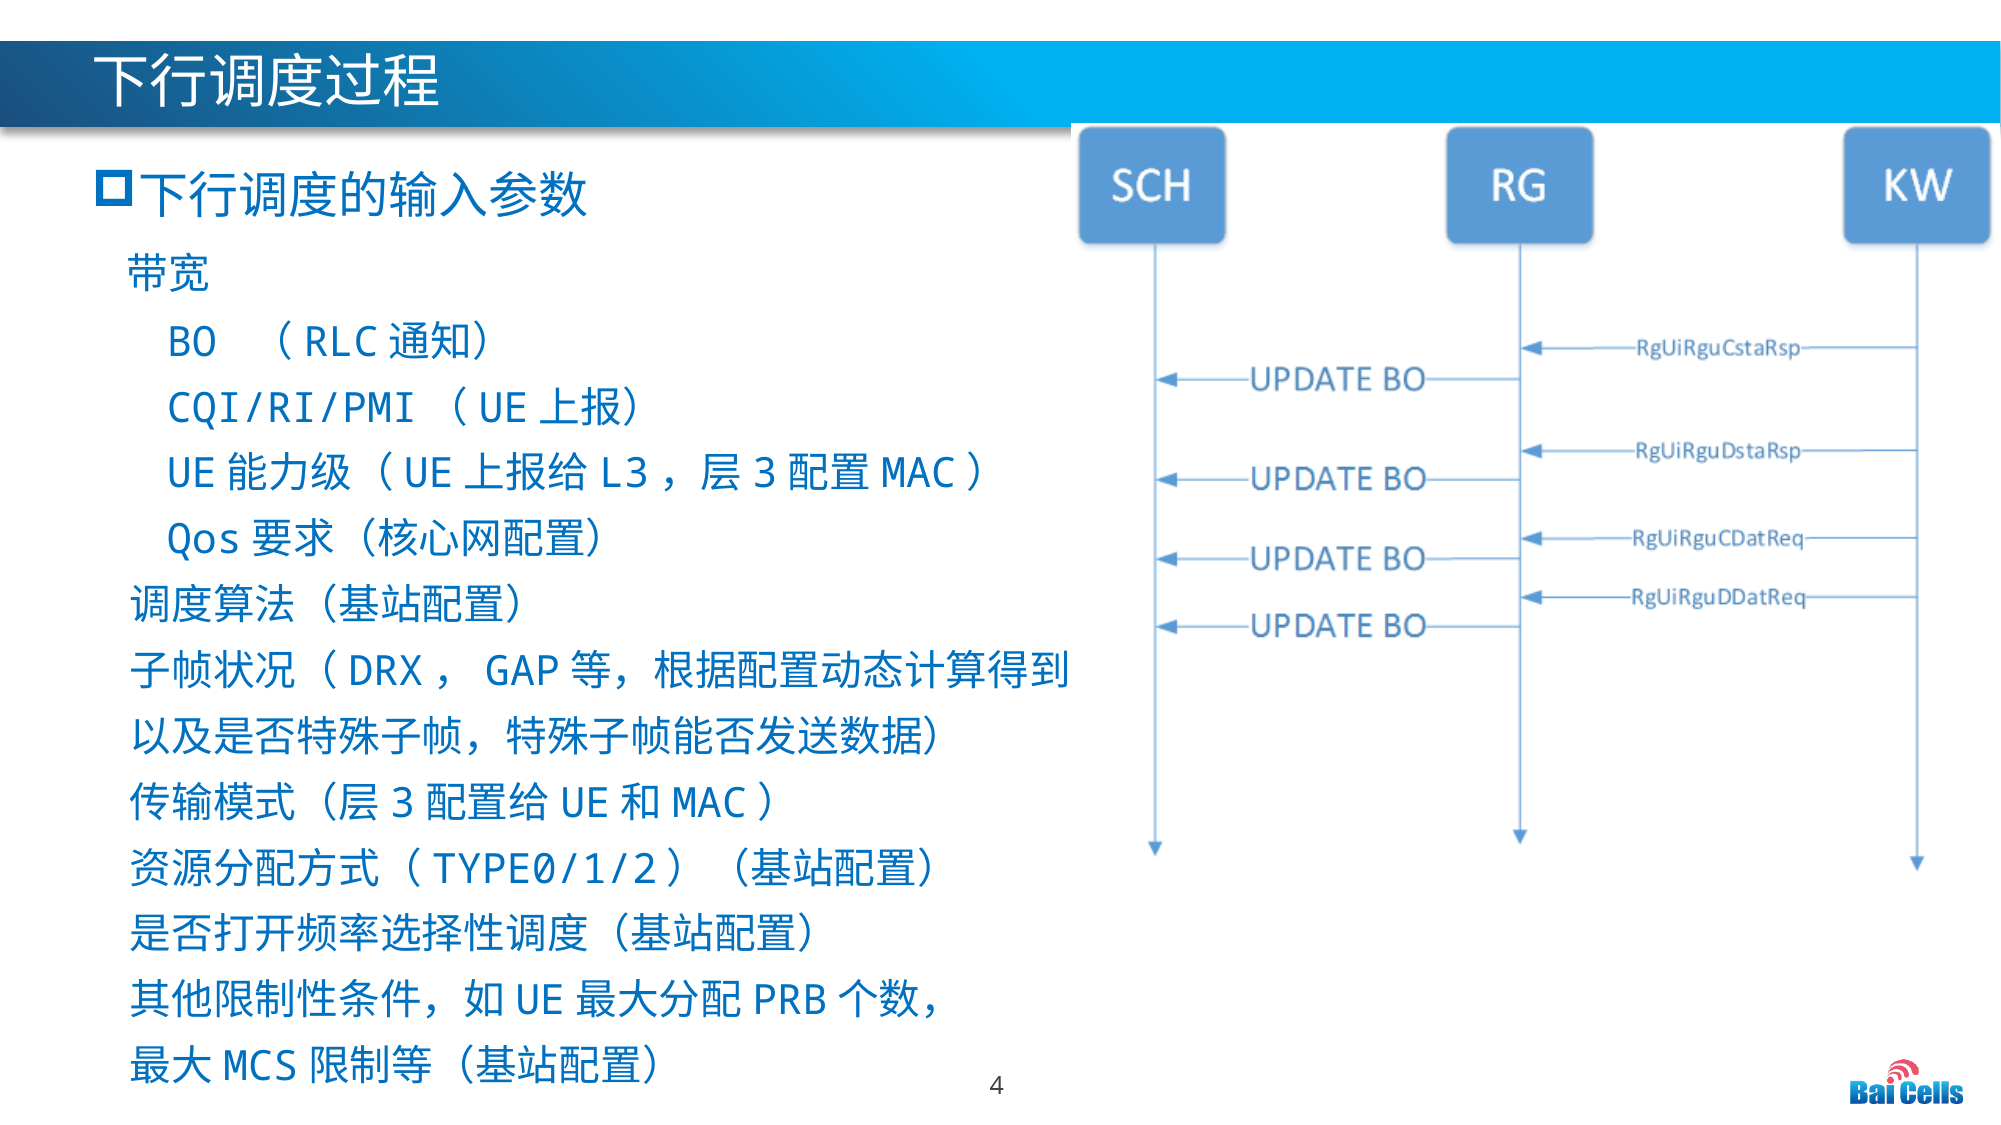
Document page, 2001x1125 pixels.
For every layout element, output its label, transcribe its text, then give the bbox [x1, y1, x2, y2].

picture [1850, 1059, 1963, 1104]
picture [1071, 124, 2001, 873]
title 下行调度过程 [76, 50, 1923, 118]
list 下行调度的输入参数 带宽 BO （RLC通知） CQI/RI/PMI（UE上报） UE能力级（UE上报给L3，层3配置MAC） Qos要求（核心网配置） 调度算法（基站配置） 子帧状况（DRX，GAP等，根据配置动态计算得到， 以及是否特殊子帧，特殊子帧能否发送数据） 传输模式（层3配置给UE和MAC） 资源分配方式（TYPE0/1/2）（基站配置） 是否打开频率选择性调度（基站配置） 其他限制性条件，如UE最大分配PRB个数， 最大MCS限制等（基站配置） [77, 163, 1923, 1038]
